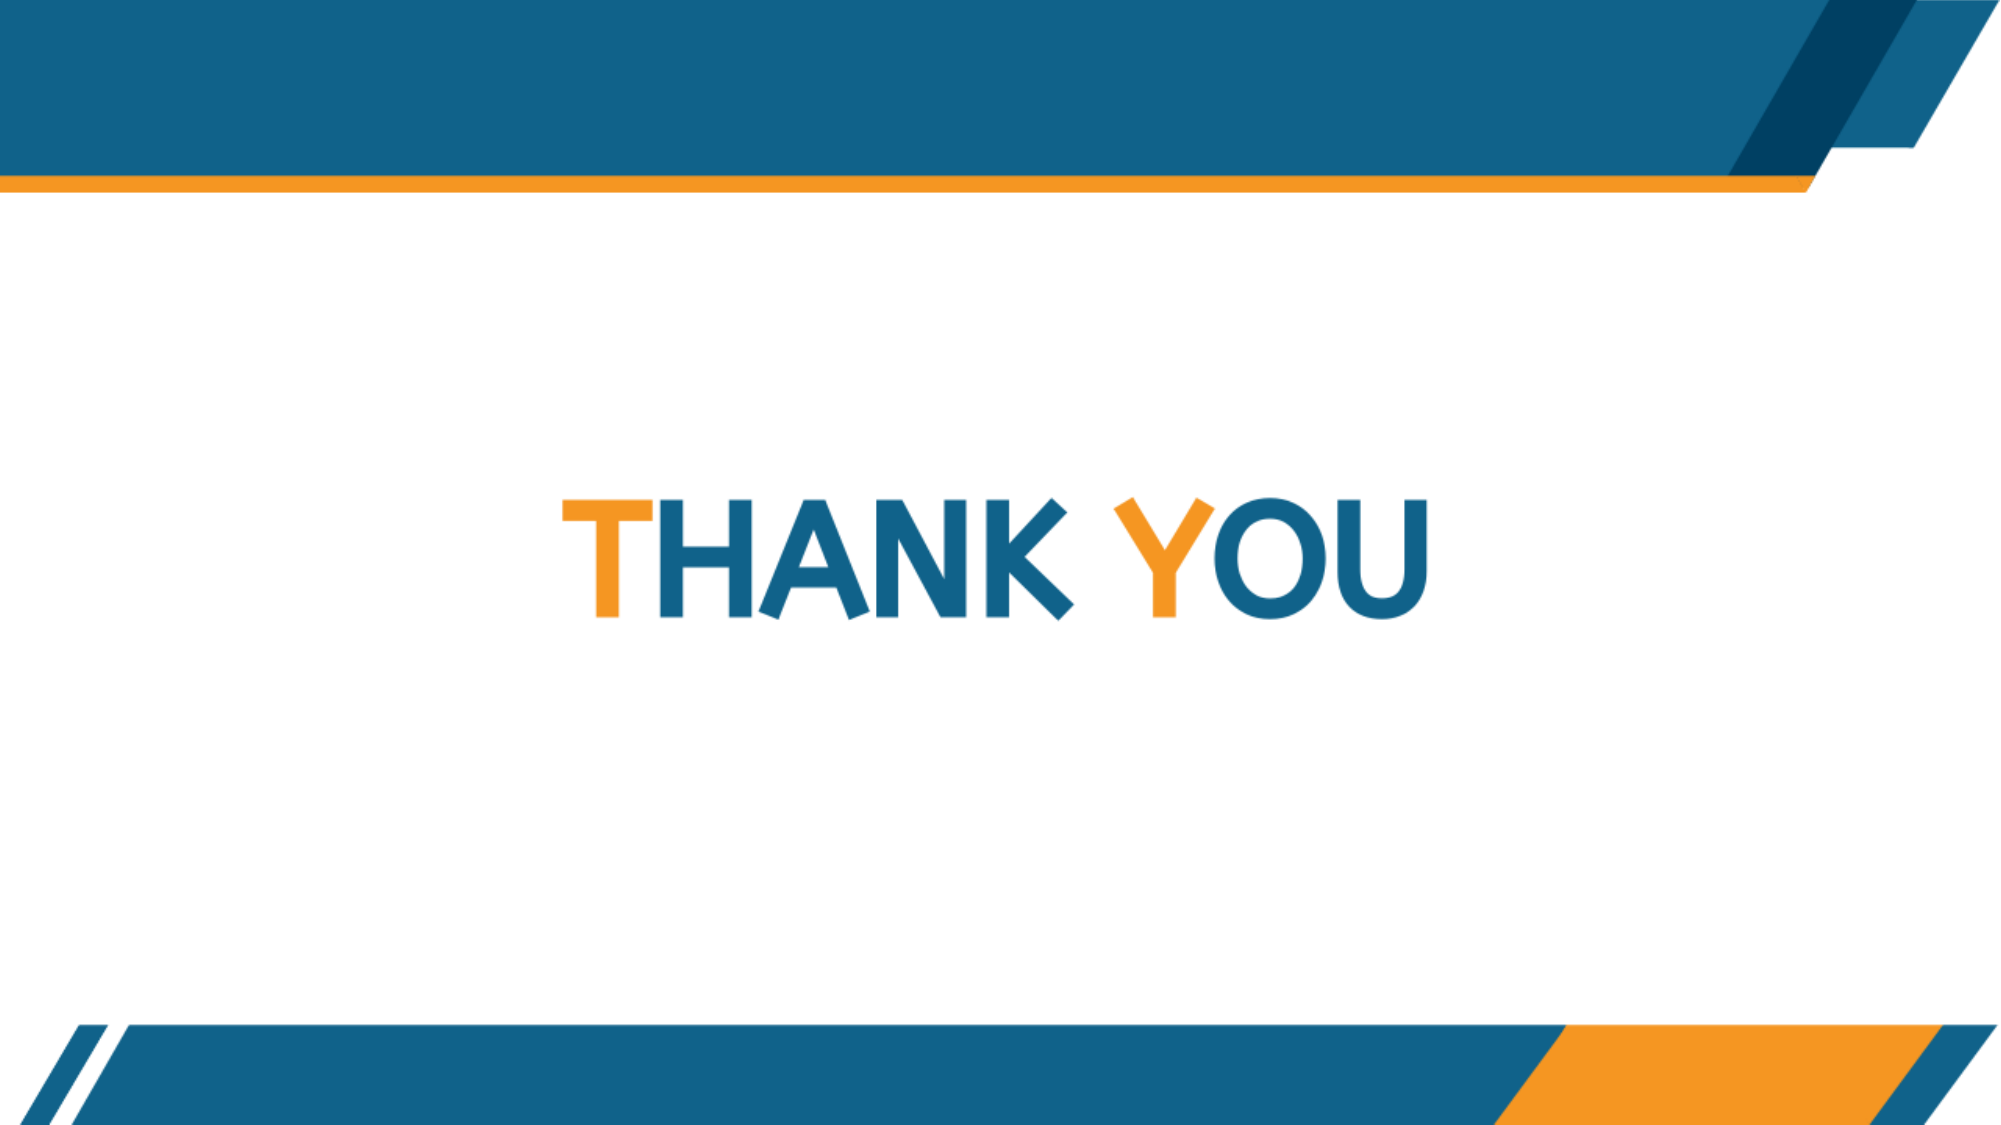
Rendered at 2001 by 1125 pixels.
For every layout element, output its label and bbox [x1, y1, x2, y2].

list [0, 0, 2000, 1125]
